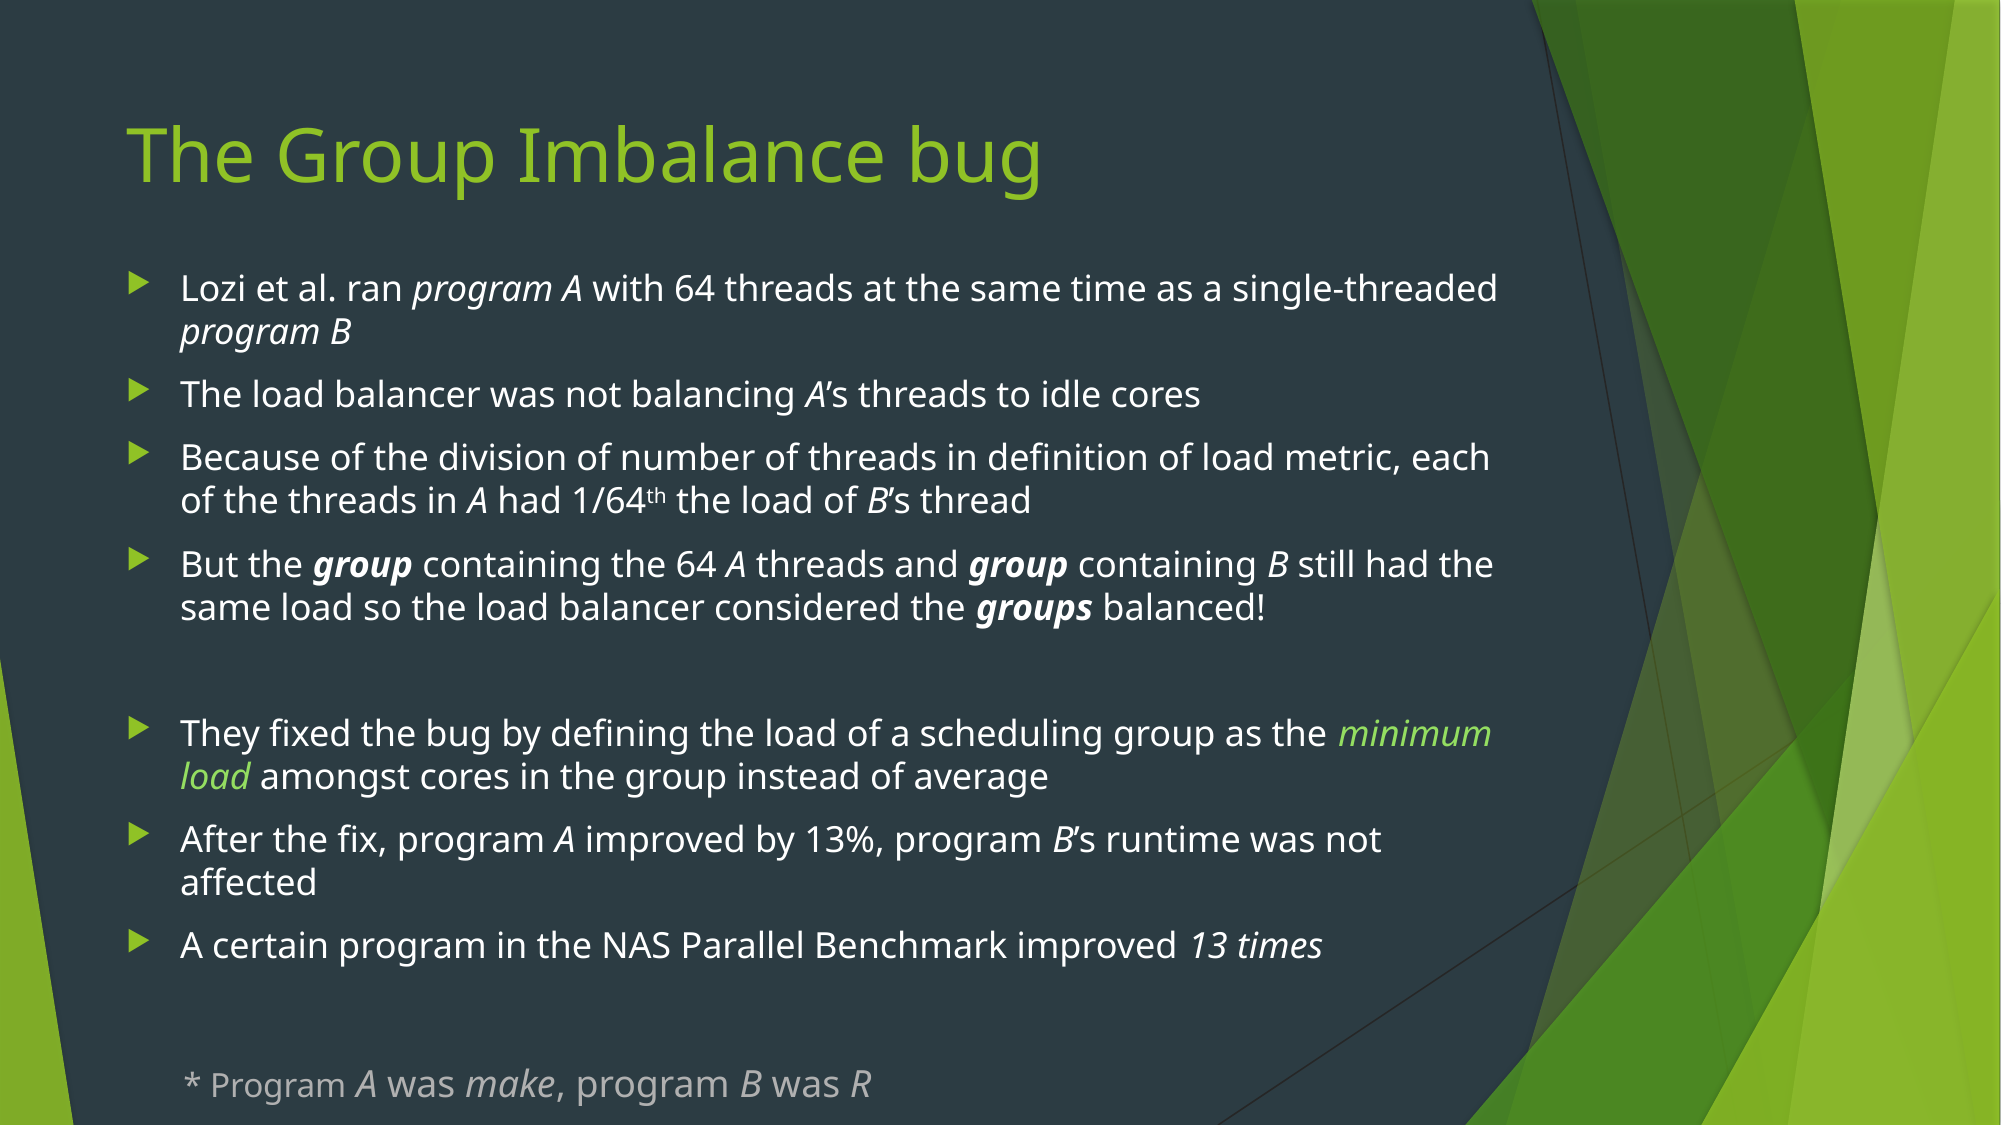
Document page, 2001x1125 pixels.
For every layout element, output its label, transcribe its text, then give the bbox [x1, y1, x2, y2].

title The Group Imbalance bug [111, 99, 1522, 258]
list Lozi et al. ran program A with 64 threads at the same time as a single-threaded program B The load balancer was not balancing A’s threads to idle cores Because of the division of number of threads in definition of load metric, each of the threads in A had 1/64th the load of B’s thread But the group containing the 64 A threads and group containing B still had the same load so the load balancer considered the groups balanced! They fixed the bug by defining the load of a scheduling group as the minimum load amongst cores in the group instead of average After the fix, program A improved by 13%, program B’s runtime was not affected A certain program in the NAS Parallel Benchmark improved 13 times [111, 258, 1541, 976]
text_box * Program A was make, program B was R [168, 1052, 1258, 1113]
